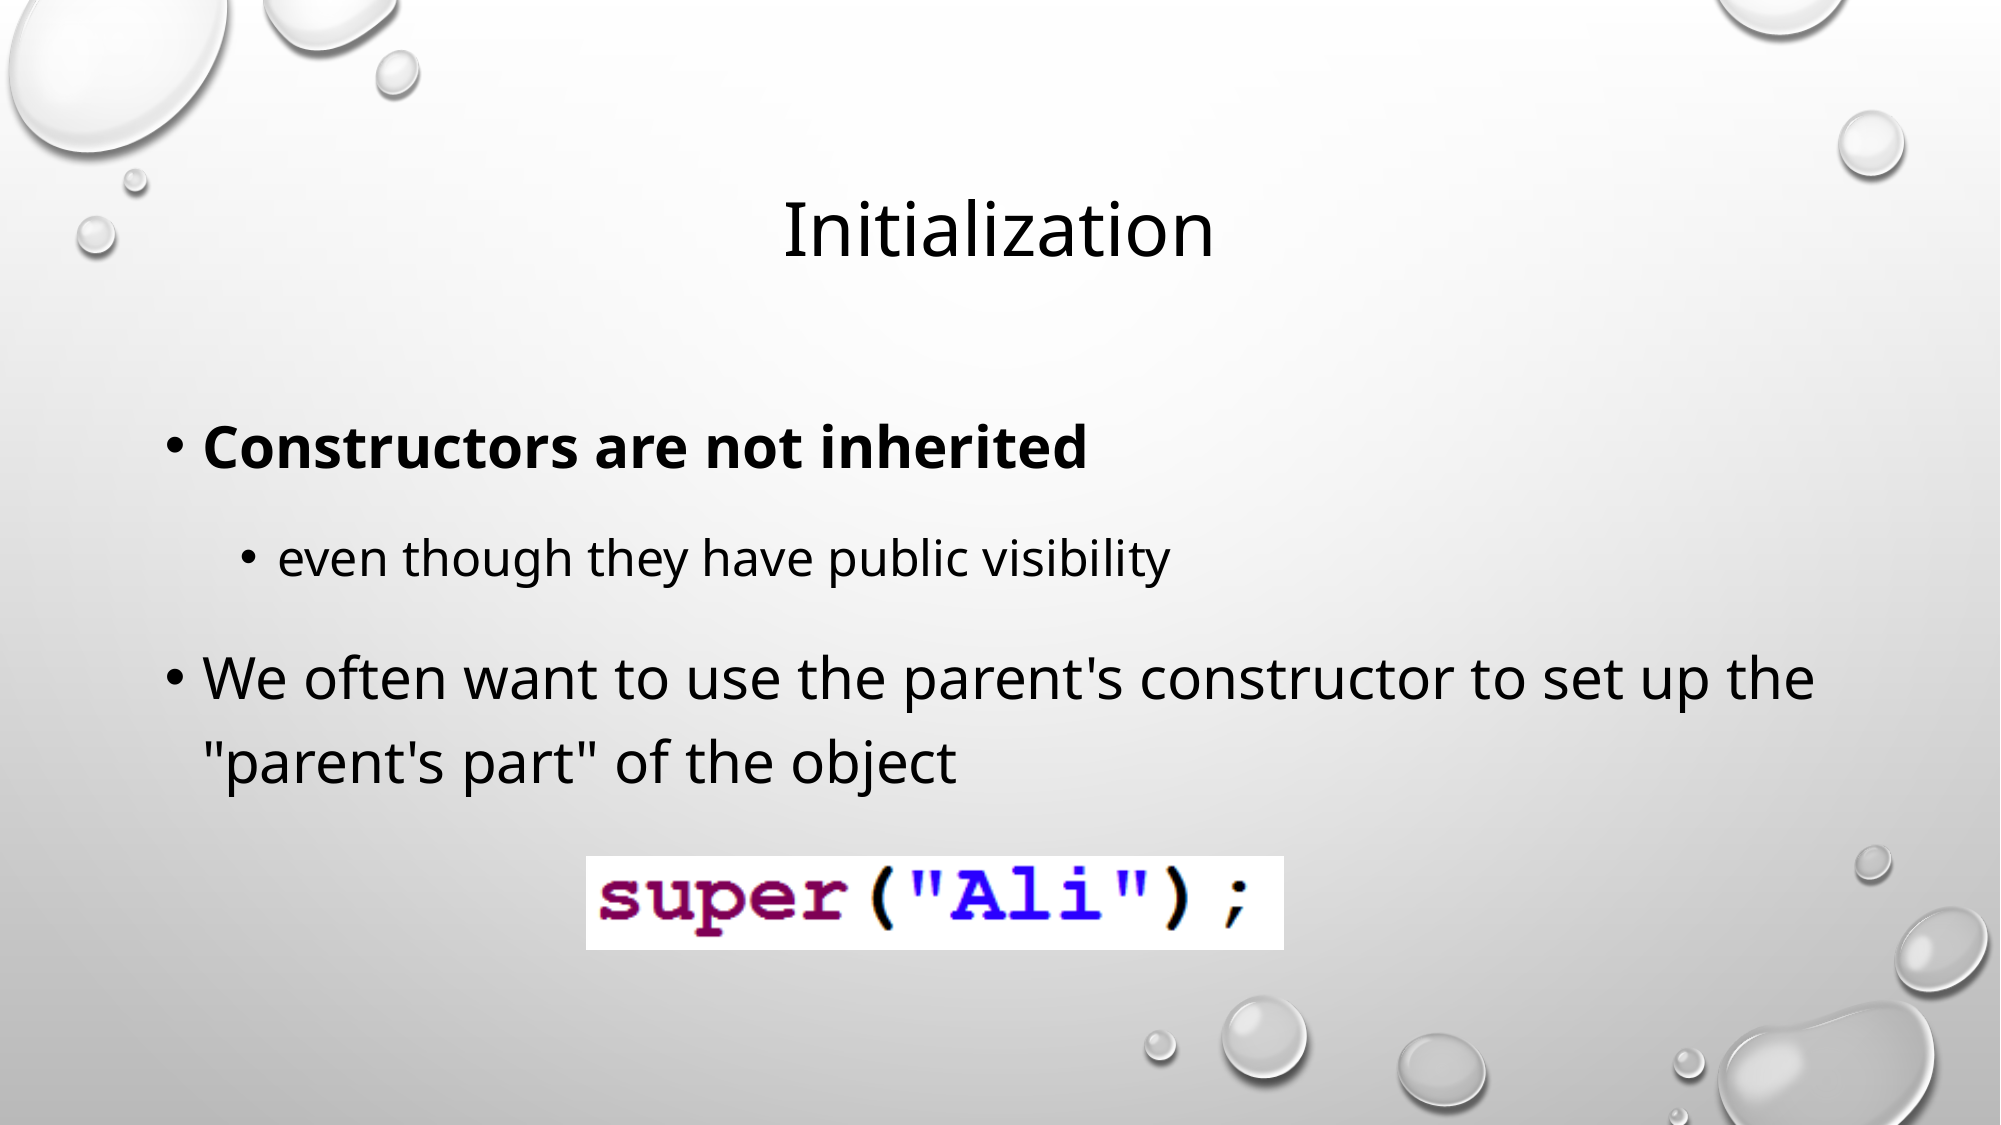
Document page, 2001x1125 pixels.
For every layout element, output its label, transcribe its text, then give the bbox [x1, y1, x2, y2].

title Initialization [149, 101, 1851, 364]
picture [0, 0, 2000, 1125]
list Constructors are not inherited even though they have public visibility We often want to use the parent's constructor to set up the "parent's part" of the object [149, 388, 1850, 950]
